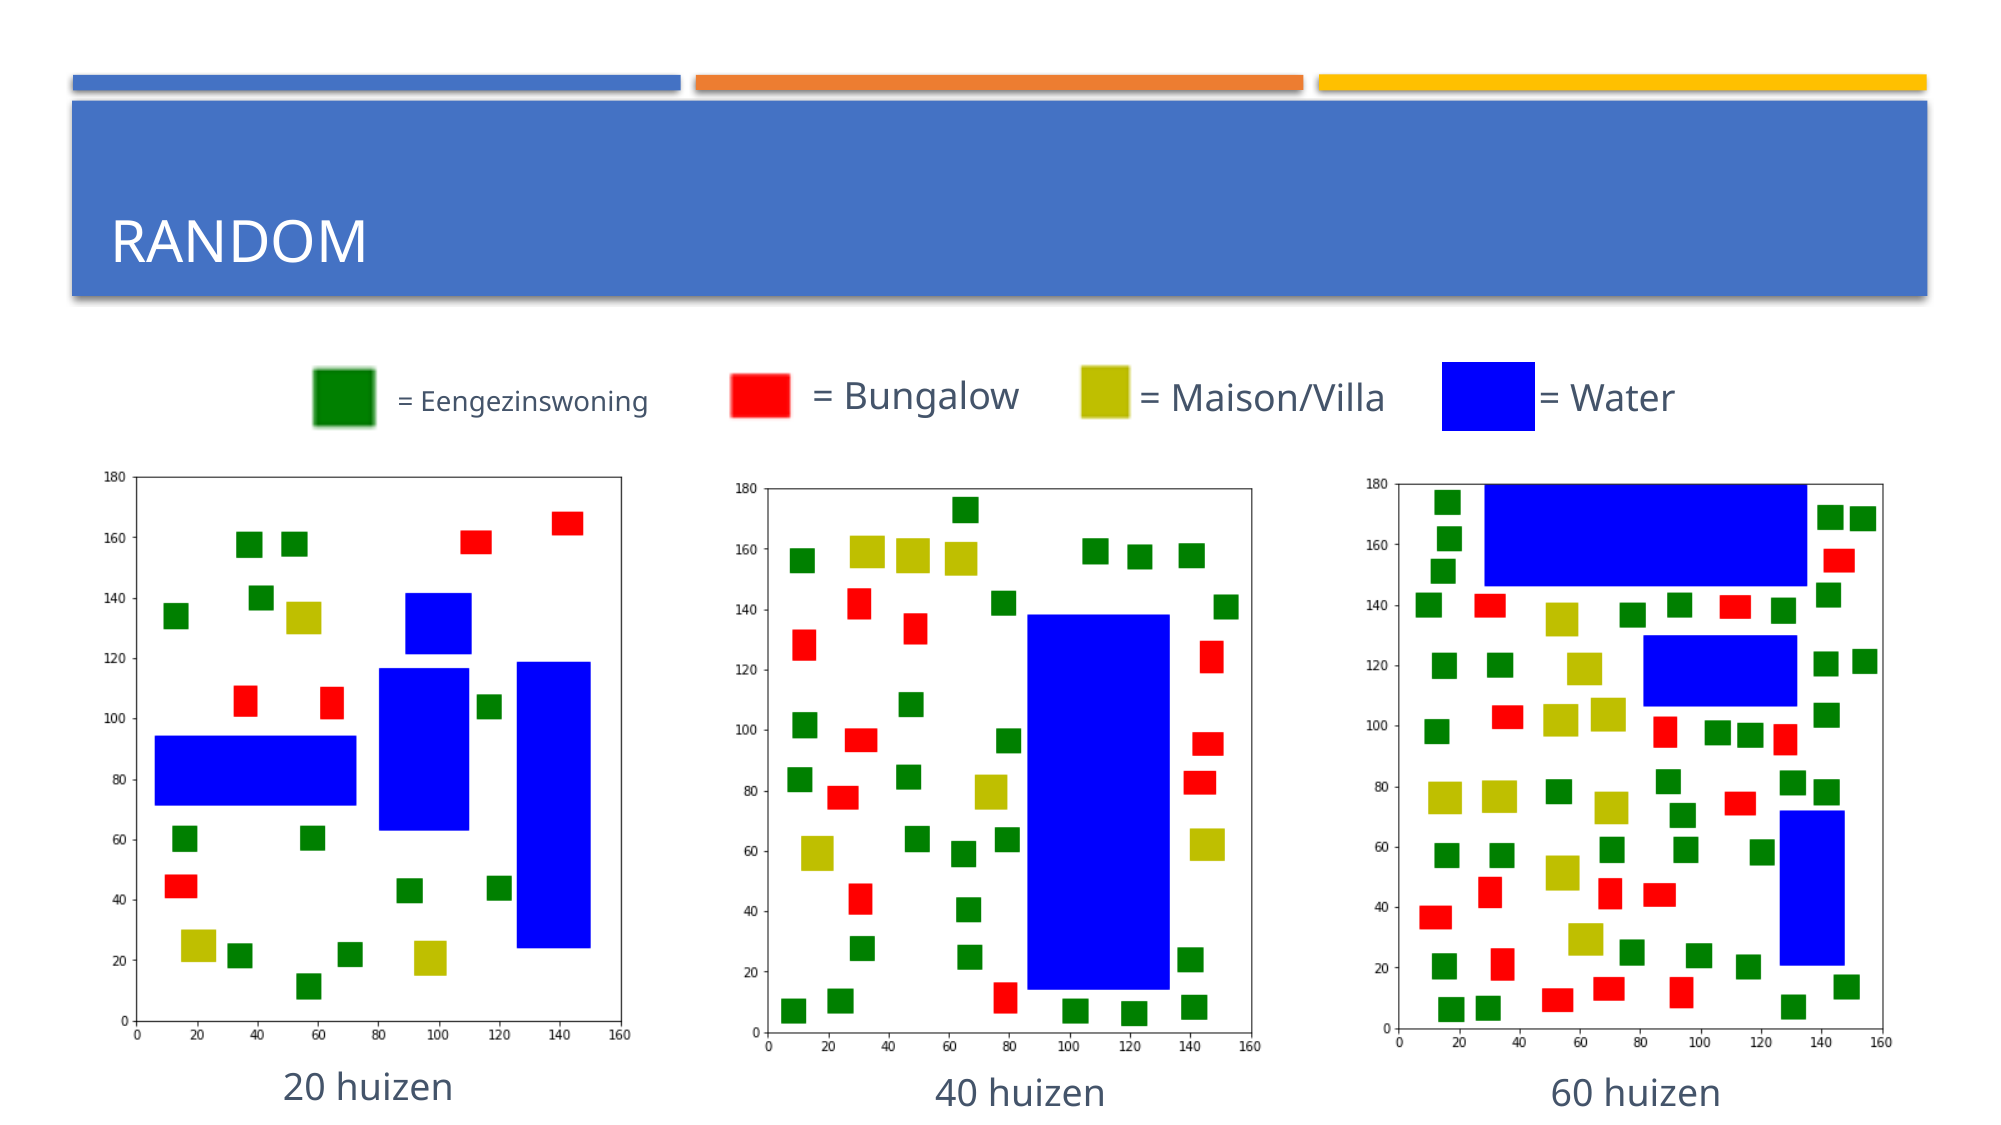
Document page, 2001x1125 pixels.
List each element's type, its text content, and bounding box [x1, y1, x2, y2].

text_box = Bungalow [797, 349, 1063, 440]
title Random [95, 115, 1905, 282]
picture [101, 462, 651, 1057]
text_box 60 huizen [1535, 1066, 1783, 1125]
picture [1361, 470, 1906, 1057]
picture [1064, 349, 1155, 434]
picture [1441, 362, 1535, 431]
picture [729, 472, 1286, 1061]
list 20 huizen [267, 1067, 485, 1125]
picture [293, 349, 416, 442]
text_box = Maison/Villa [1157, 351, 1432, 442]
text_box = Water [1523, 351, 1832, 442]
text_box = Eengezinswoning [419, 355, 690, 446]
picture [716, 354, 814, 438]
text_box 40 huizen [920, 1069, 1165, 1125]
